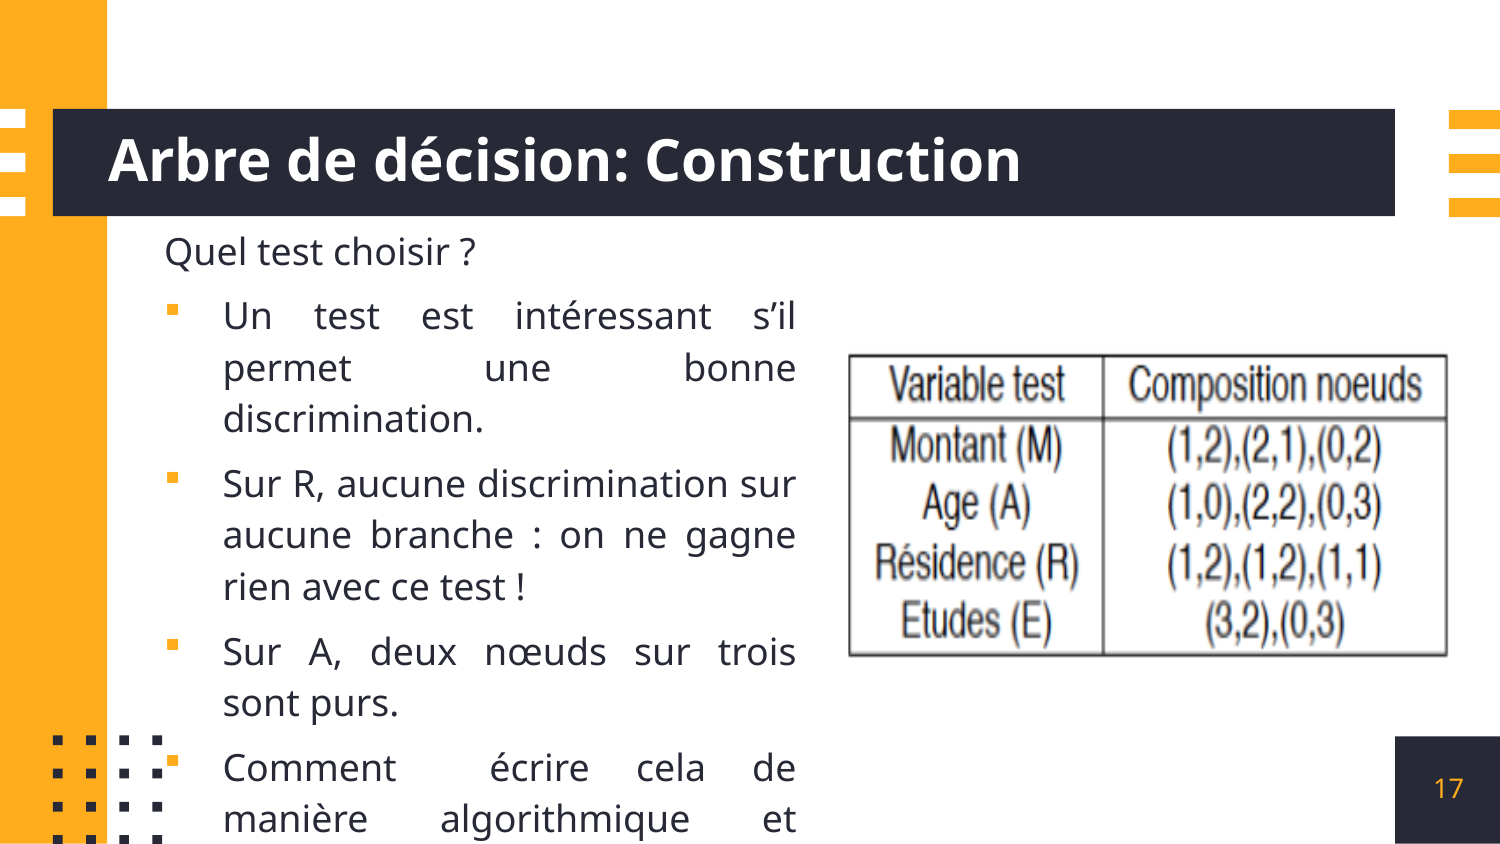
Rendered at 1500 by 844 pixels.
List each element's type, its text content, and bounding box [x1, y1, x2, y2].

list Quel test choisir ? Un test est intéressant s’il permet une bonne discrimination. Sur R, aucune discrimination sur aucune branche : on ne gagne rien avec ce test ! Sur A, deux nœuds sur trois sont purs. Comment écrire cela de manière algorithmique et mathématique ? [147, 221, 798, 844]
slide_number 17 [1395, 736, 1500, 844]
picture [846, 350, 1450, 664]
title Arbre de décision: Construction [108, 108, 1396, 217]
